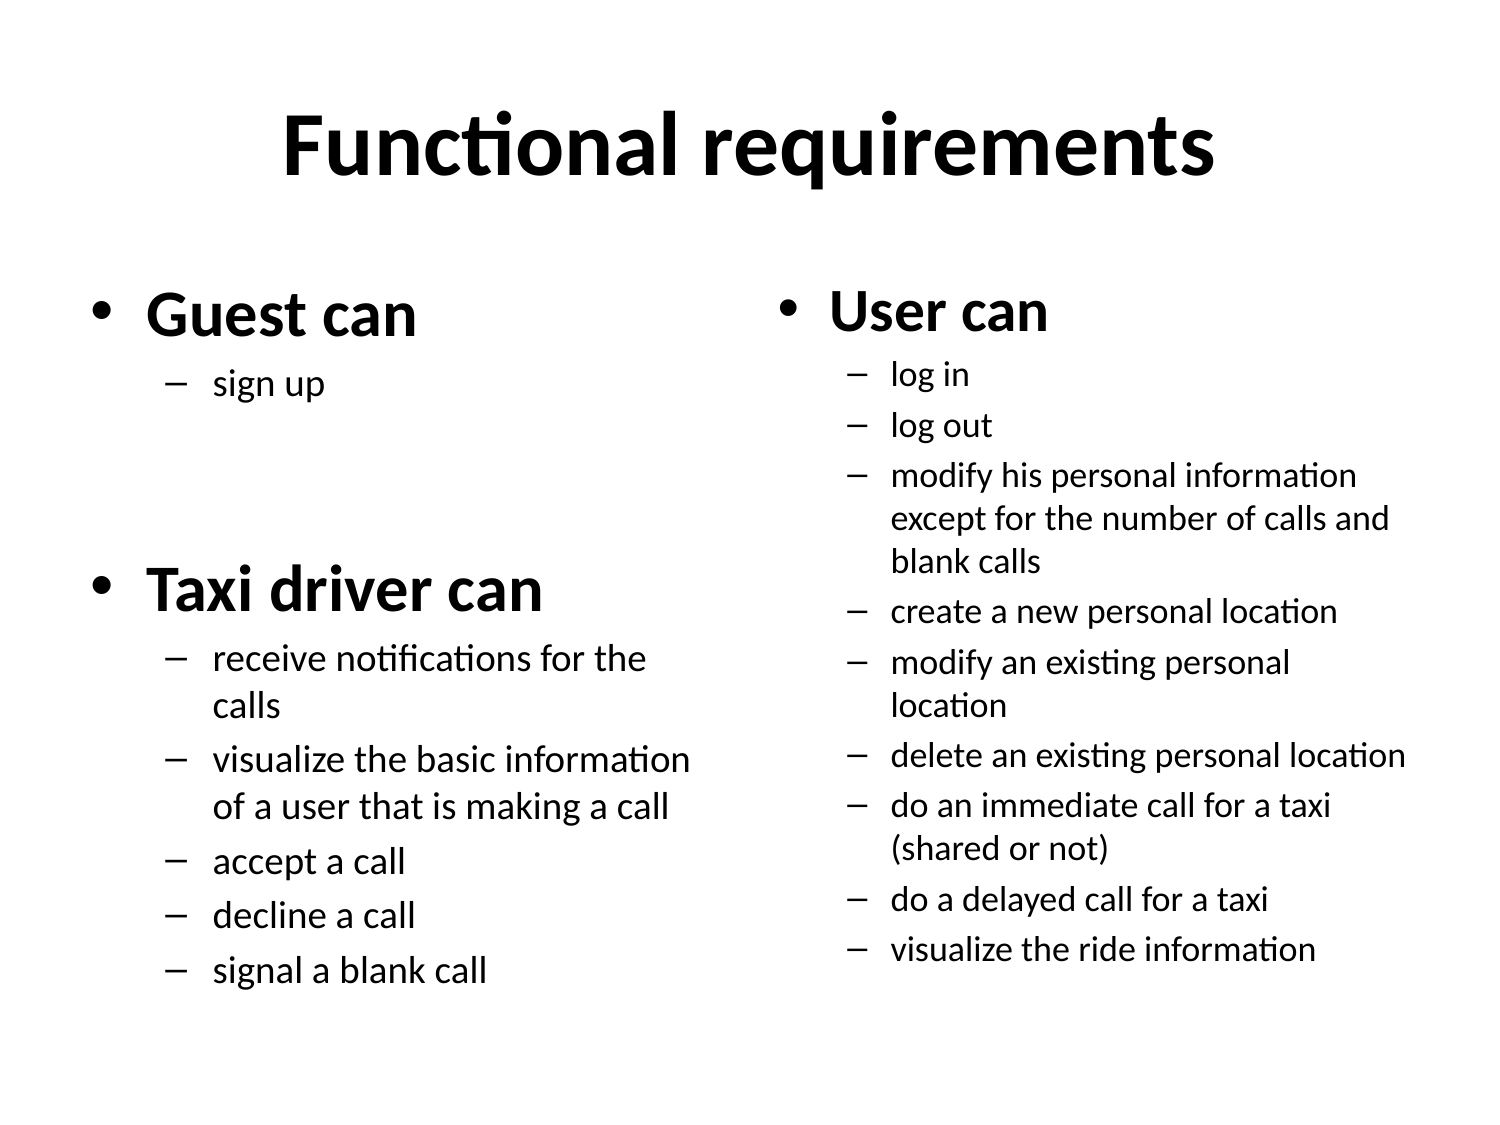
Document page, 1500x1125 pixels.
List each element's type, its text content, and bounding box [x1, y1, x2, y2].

list Guest can sign up Taxi driver can receive notifications for the calls visualize the basic information of a user that is making a call accept a call decline a call signal a blank call [75, 262, 738, 1005]
list User can log in log out modify his personal information except for the number of calls and blank calls create a new personal location modify an existing personal location delete an existing personal location do an immediate call for a taxi (shared or not) do a delayed call for a taxi visualize the ride information [762, 262, 1425, 1005]
title Functional requirements [75, 45, 1425, 233]
